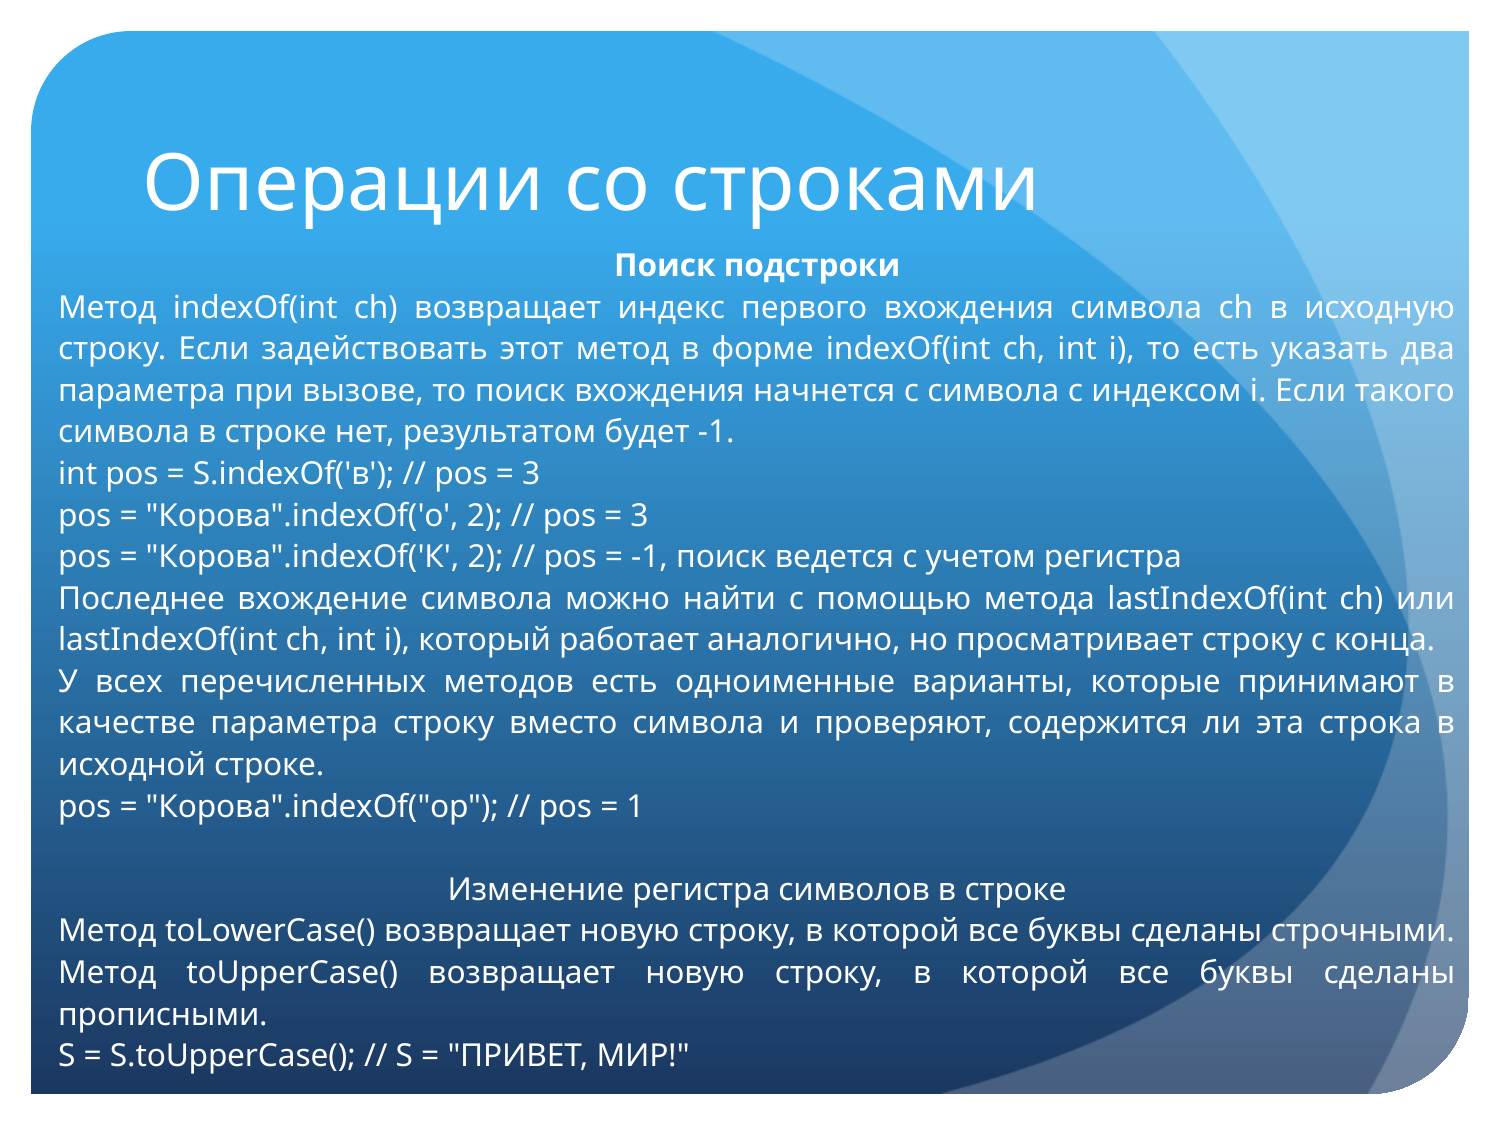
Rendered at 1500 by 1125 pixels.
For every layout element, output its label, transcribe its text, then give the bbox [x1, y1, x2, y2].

list Поиск подстроки Метод indexOf(int ch) возвращает индекс первого вхождения символа ch в исходную строку. Если задействовать этот метод в форме indexOf(int ch, int i), то есть указать два параметра при вызове, то поиск вхождения начнется с символа с индексом i. Если такого символа в строке нет, результатом будет -1. int pos = S.indexOf('в'); // pos = 3 pos = "Корова".indexOf('о', 2); // pos = 3 pos = "Корова".indexOf('К', 2); // pos = -1, поиск ведется с учетом регистра Последнее вхождение символа можно найти с помощью метода lastIndexOf(int ch) или lastIndexOf(int ch, int i), который работает аналогично, но просматривает строку с конца. У всех перечисленных методов есть одноименные варианты, которые принимают в качестве параметра строку вместо символа и проверяют, содержится ли эта строка в исходной строке. pos = "Корова".indexOf("ор"); // pos = 1 Изменение регистра символов в строке Метод toLowerCase() возвращает новую строку, в которой все буквы сделаны строчными. Метод toUpperCase() возвращает новую строку, в которой все буквы сделаны прописными. S = S.toUpperCase(); // S = "ПРИВЕТ, МИР!" [43, 233, 1472, 1086]
title Операции со строками [127, 62, 1372, 233]
picture [24, 30, 1473, 1094]
